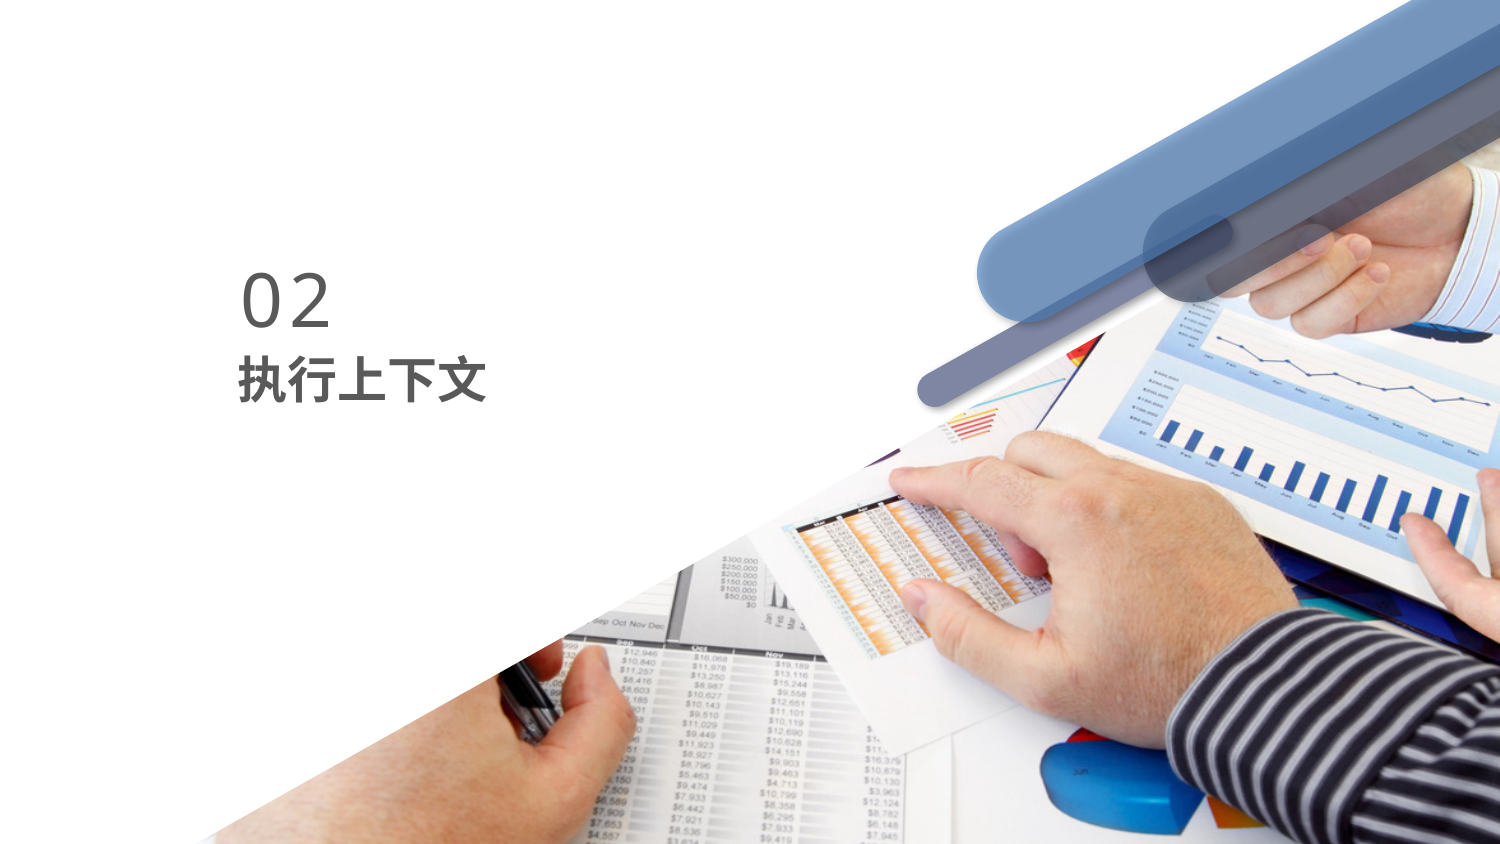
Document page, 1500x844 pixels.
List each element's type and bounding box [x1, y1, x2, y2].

text_box [915, 281, 1151, 410]
text_box [193, 153, 1500, 844]
text_box [974, 0, 1500, 325]
text_box [1147, 80, 1500, 305]
text_box [225, 244, 526, 397]
